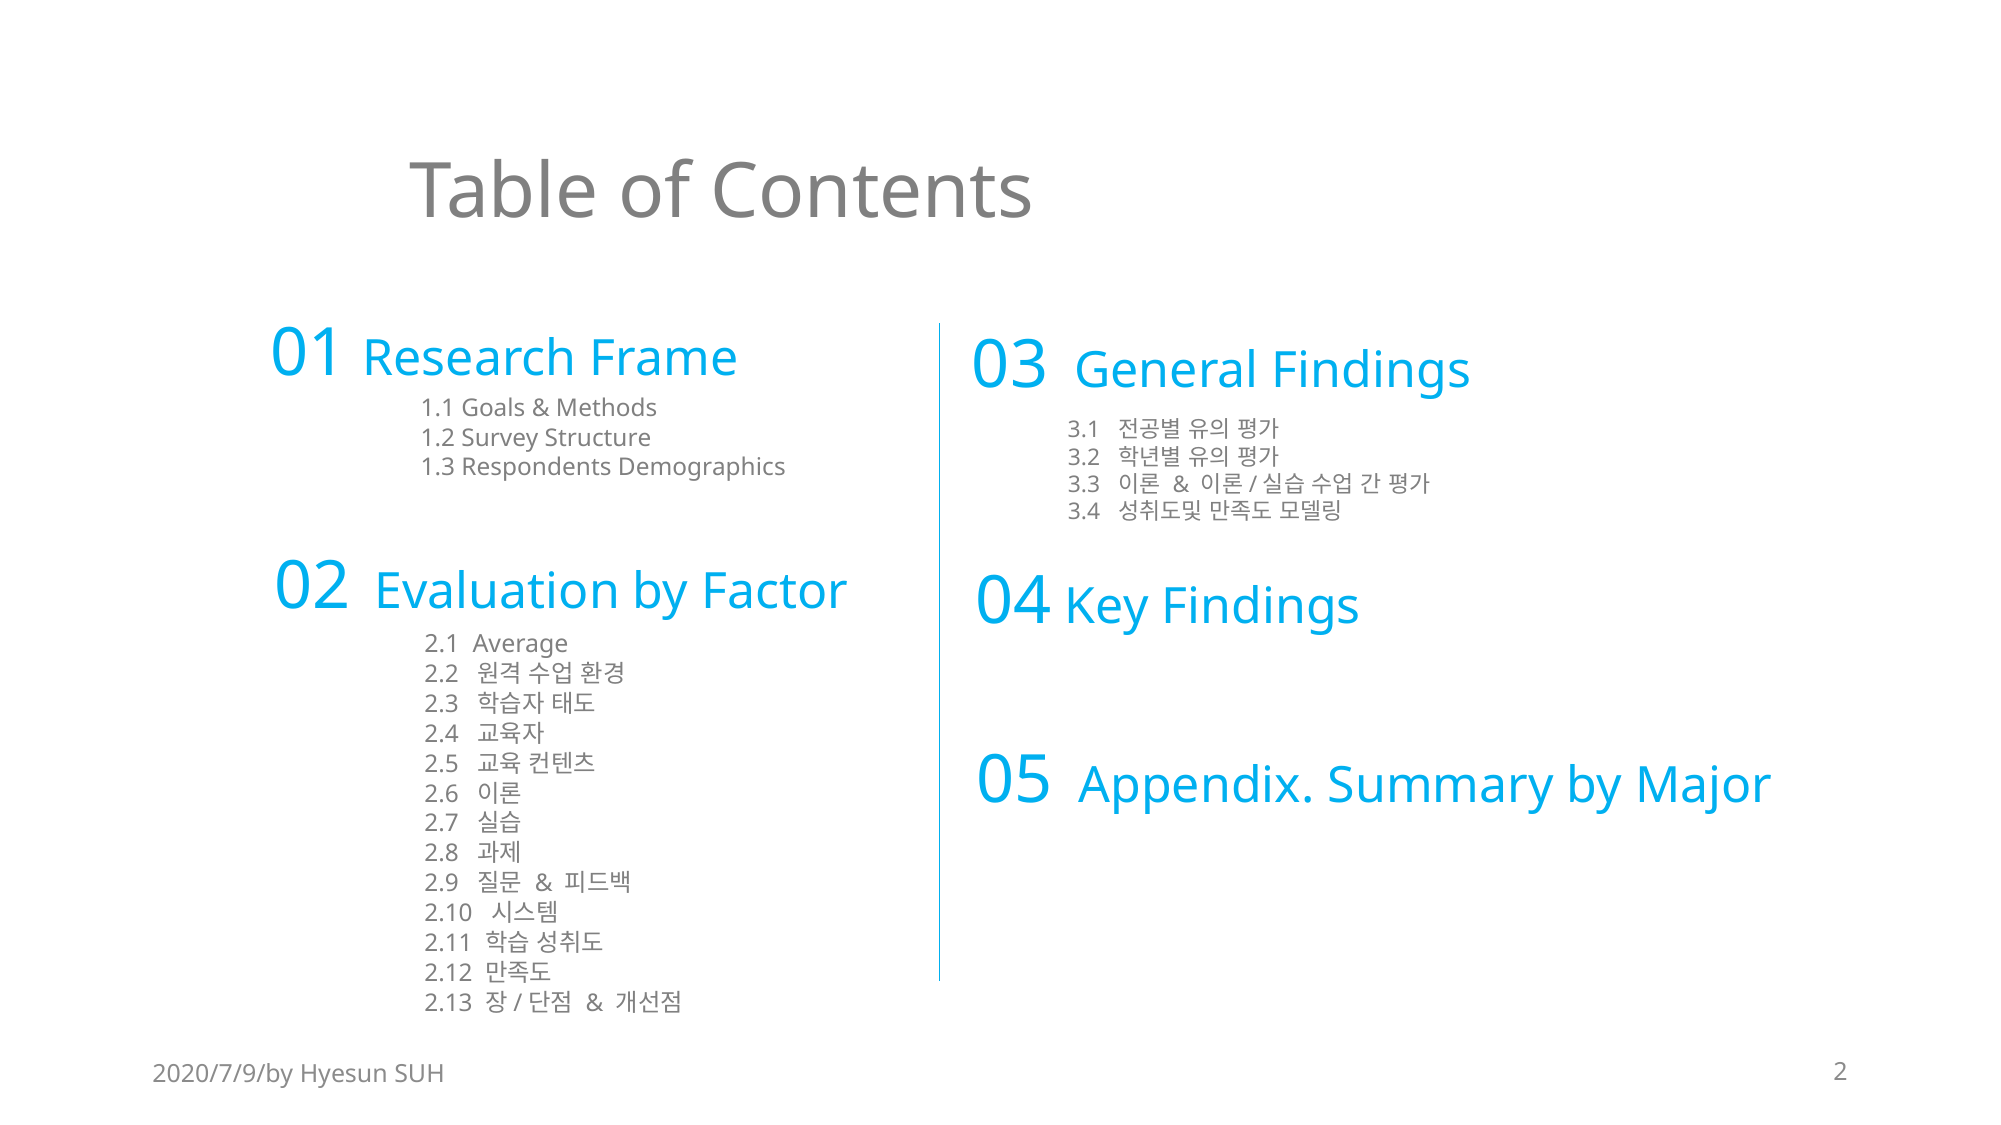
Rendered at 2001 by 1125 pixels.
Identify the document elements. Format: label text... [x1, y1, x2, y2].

text_box Table of Contents [398, 150, 1187, 238]
text_box 01 Research Frame 1.1 Goals & Methods 1.2 Survey Structure 1.3 Respondents Demographics [259, 303, 888, 486]
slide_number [137, 1042, 588, 1103]
text_box 04 Key Findings [960, 549, 1671, 645]
slide_number 2 [1412, 1042, 1863, 1103]
text_box 05 Appendix. Summary by Major [960, 728, 1851, 824]
text_box 02 Evaluation by Factor 2.1 Average 2.2 원격 수업 환경 2.3 학습자 태도 2.4 교육자 2.5 교육 컨텐츠 2.6 이론 2.7 실습 2.8 과제 2.9 질문 & 피드백 2.10 시스템 2.11 학습 성취도 2.12 만족도 2.13 장/단점 & 개선점 [259, 510, 970, 1024]
text_box 03 General Findings 3.1 전공별 유의 평가 3.2 학년별 유의 평가 3.3 이론 & 이론/실습 수업 간 평가 3.4 성취도및 만족도 모델링 [960, 275, 1576, 531]
